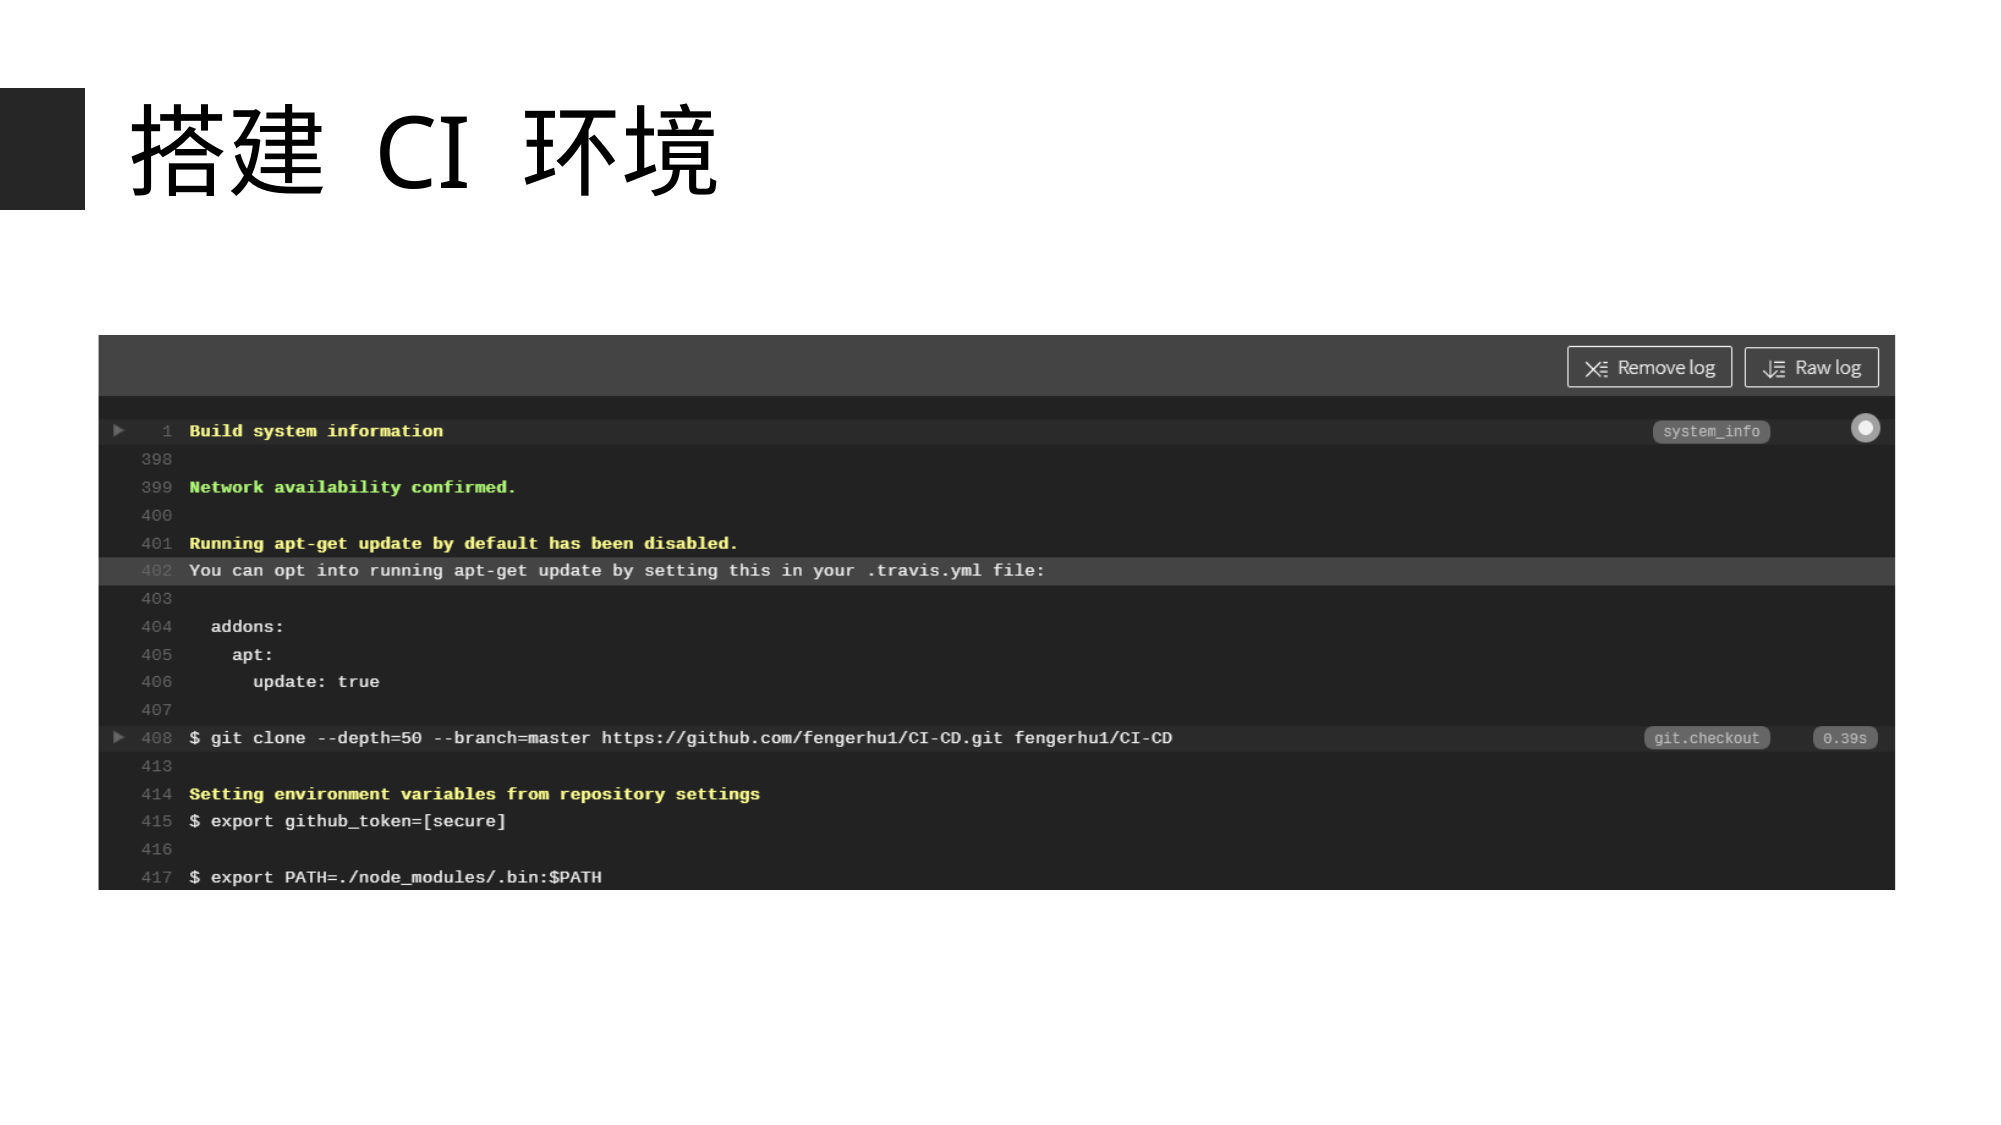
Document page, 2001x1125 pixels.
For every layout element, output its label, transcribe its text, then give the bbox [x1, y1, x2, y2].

text_box [0, 88, 85, 210]
text_box 搭建 CI 环境 [113, 81, 1095, 216]
picture [95, 335, 1905, 890]
